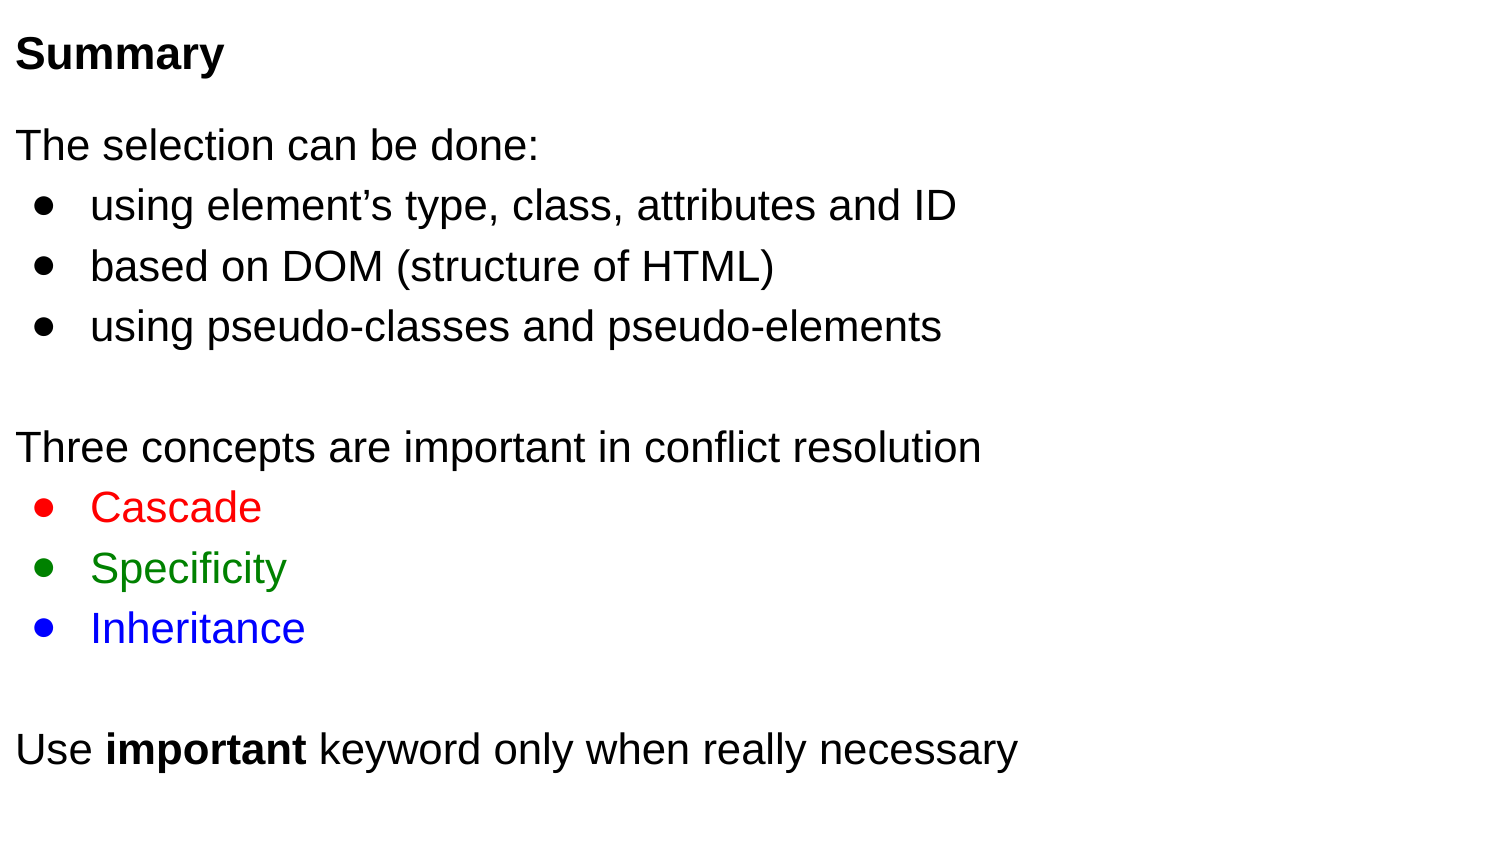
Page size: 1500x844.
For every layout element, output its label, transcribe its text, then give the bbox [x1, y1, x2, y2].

list The selection can be done: using element’s type, class, attributes and ID based on DOM (structure of HTML) using pseudo-classes and pseudo-elements Three concepts are important in conflict resolution Cascade Specificity Inheritance Use important keyword only when really necessary [0, 93, 1500, 844]
title Summary [0, 0, 1500, 93]
